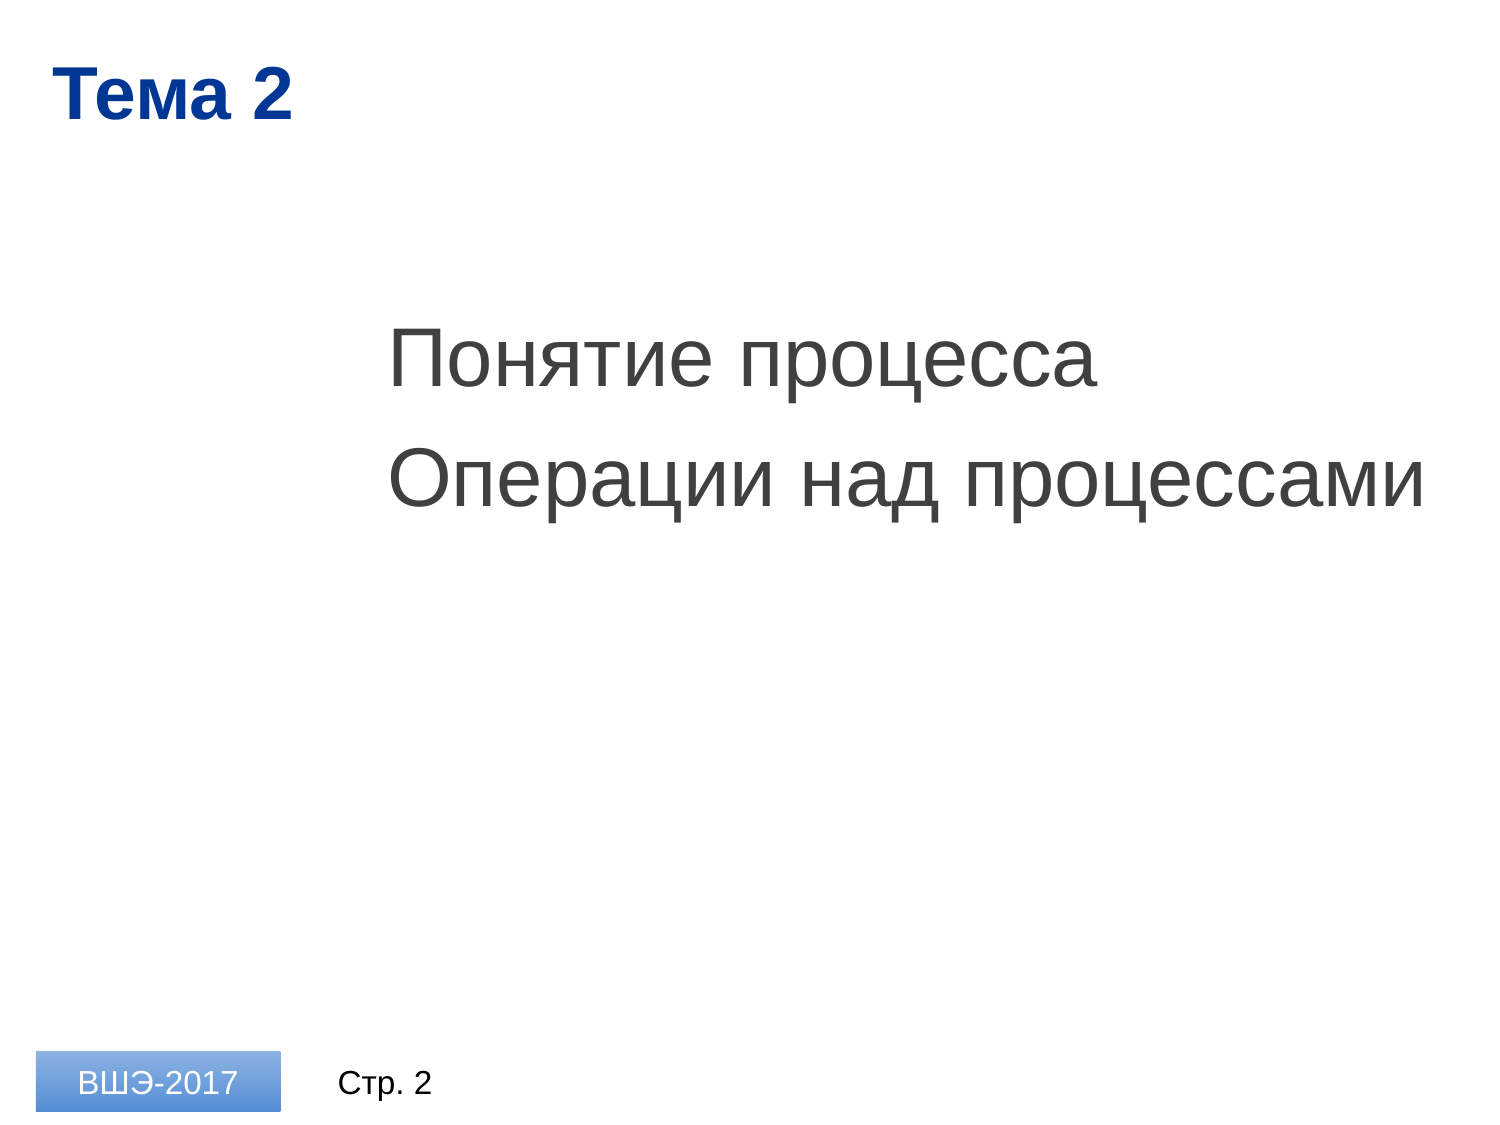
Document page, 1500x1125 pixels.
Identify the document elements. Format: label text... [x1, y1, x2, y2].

footer ВШЭ-2017 [35, 1051, 281, 1112]
text_box Понятие процесса Операции над процессами [136, 175, 1447, 531]
title Тема 2 [37, 38, 1432, 141]
slide_number Стр. 2 [303, 1051, 467, 1112]
